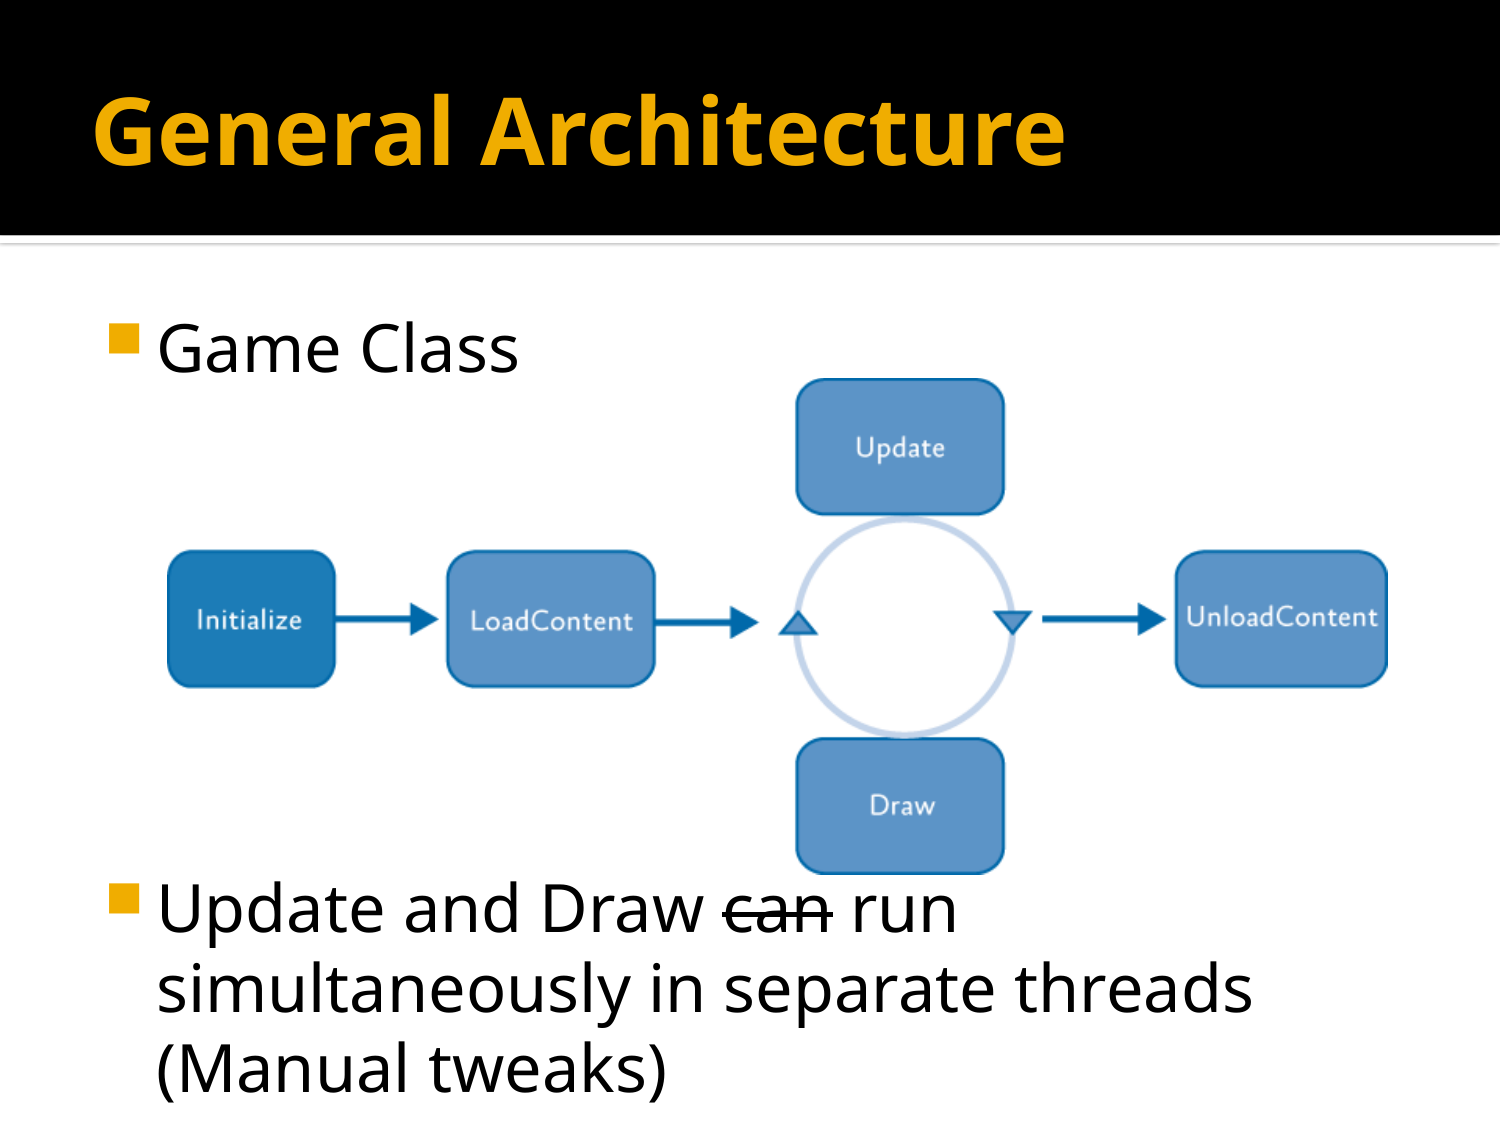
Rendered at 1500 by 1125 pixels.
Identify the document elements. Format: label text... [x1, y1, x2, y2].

picture [167, 378, 1388, 875]
title General Architecture [75, 25, 1425, 231]
list Game Class Update and Draw can run simultaneously in separate threads (Manual tweaks) [75, 291, 1425, 1050]
